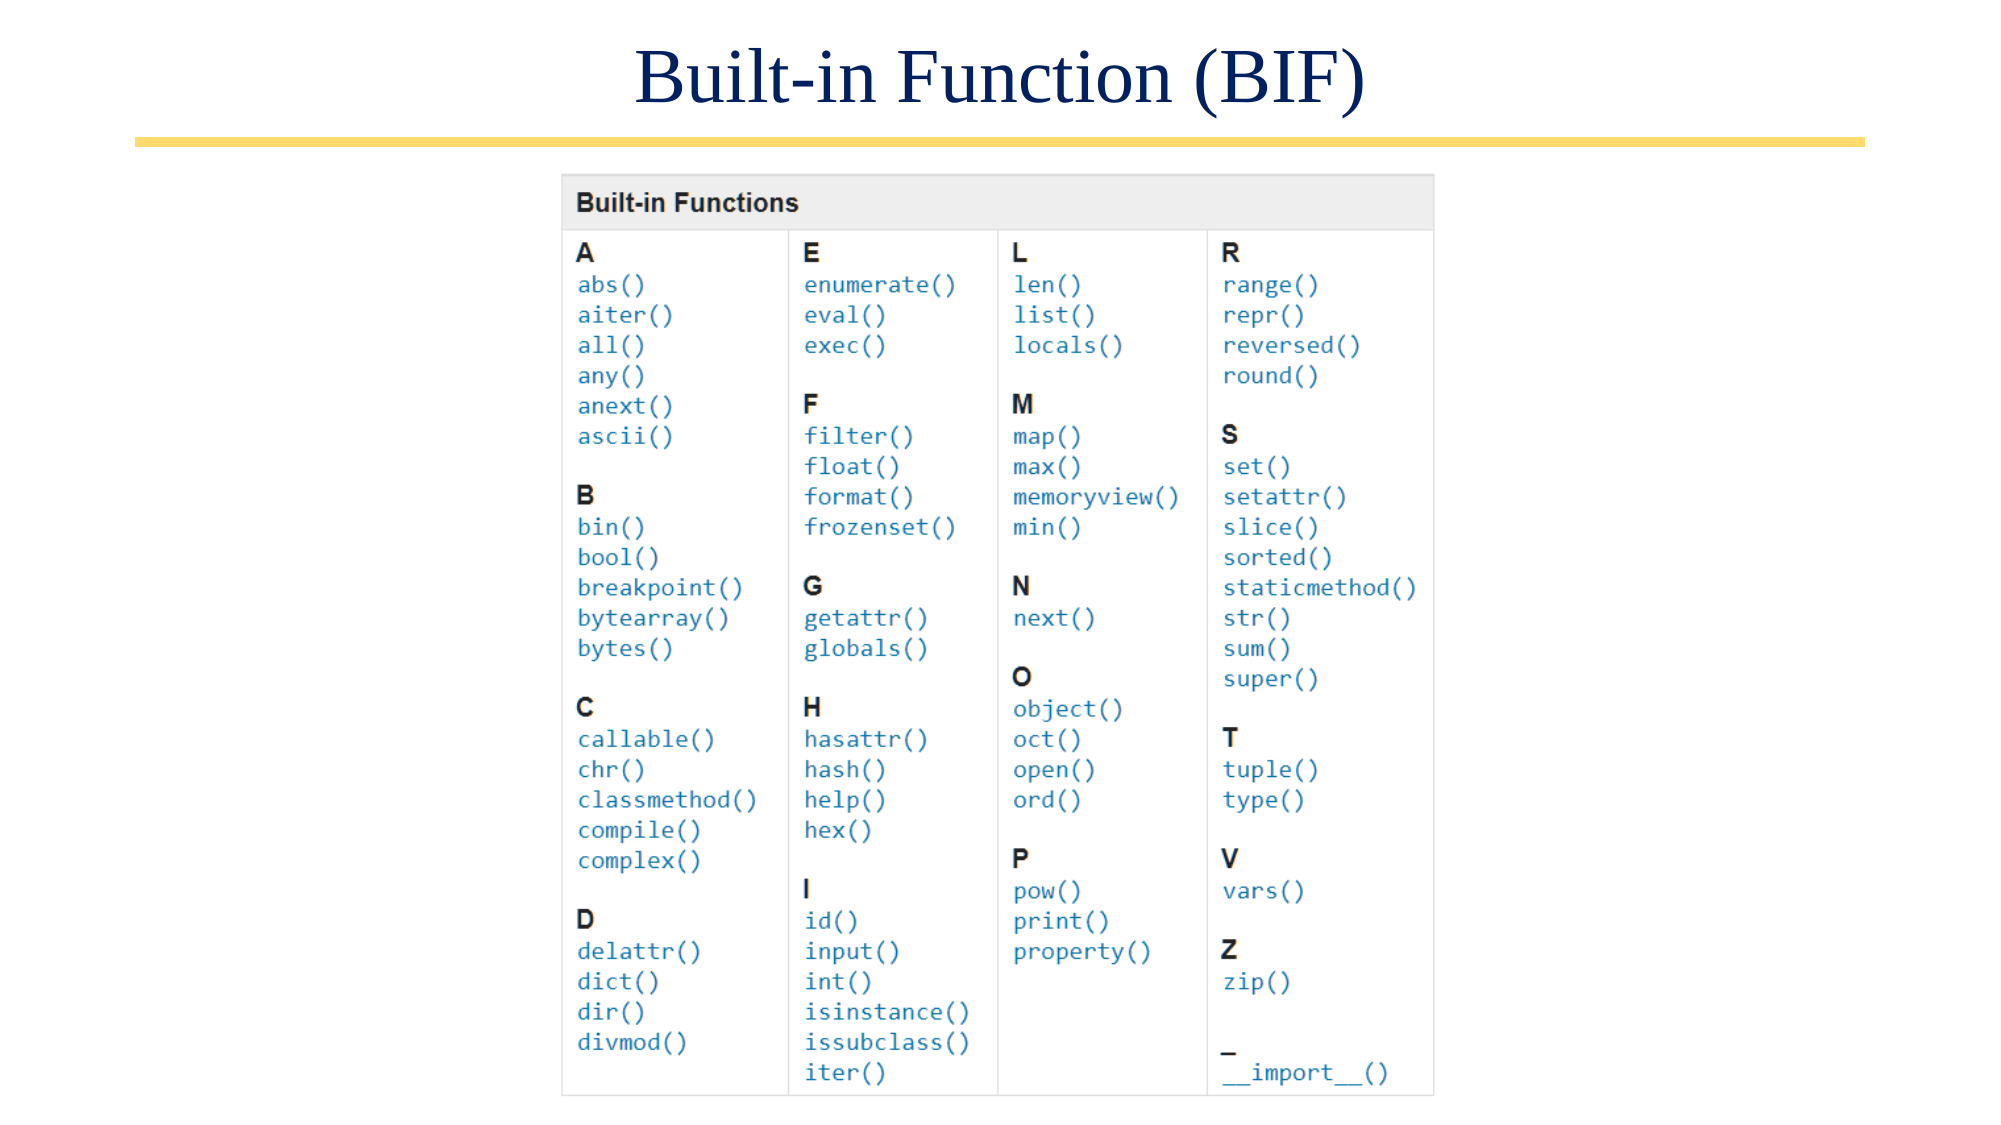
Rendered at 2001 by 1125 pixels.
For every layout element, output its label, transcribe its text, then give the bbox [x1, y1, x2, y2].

title Built-in Function (BIF) [138, 27, 1864, 127]
picture [543, 166, 1457, 1112]
